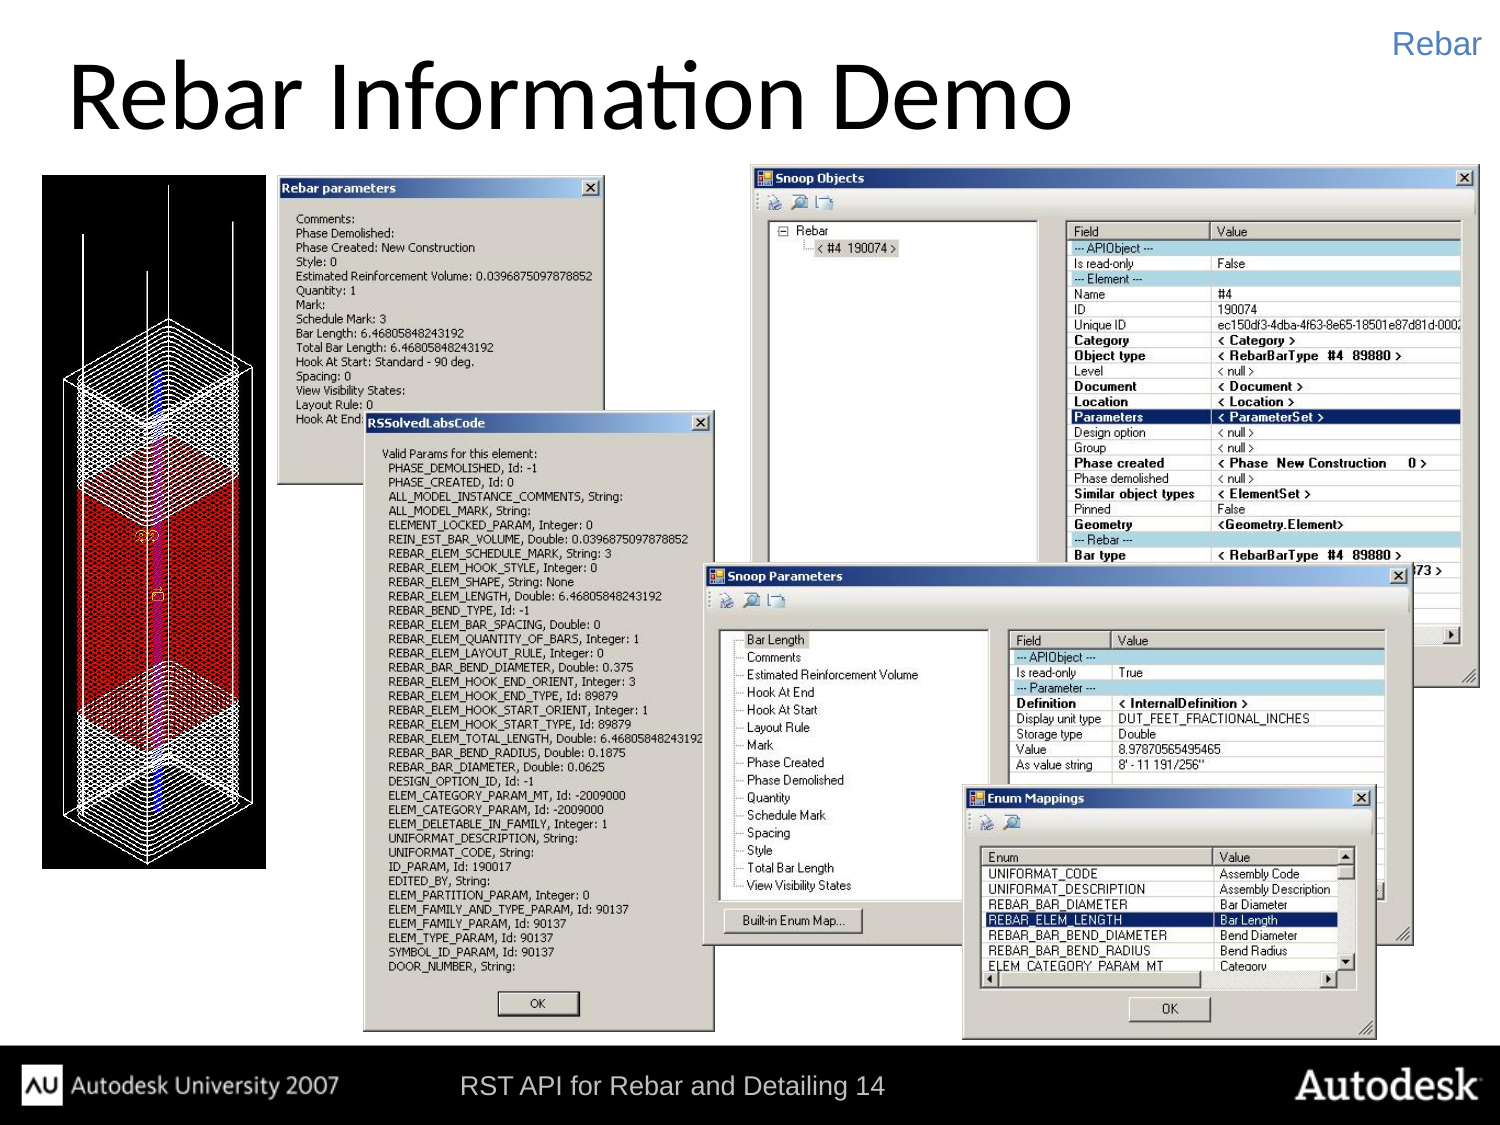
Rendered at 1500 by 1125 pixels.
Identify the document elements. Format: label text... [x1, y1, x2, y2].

picture [0, 0, 1500, 1125]
text_box Rebar [1151, 22, 1483, 63]
title Rebar Information Demo [52, 22, 1459, 210]
